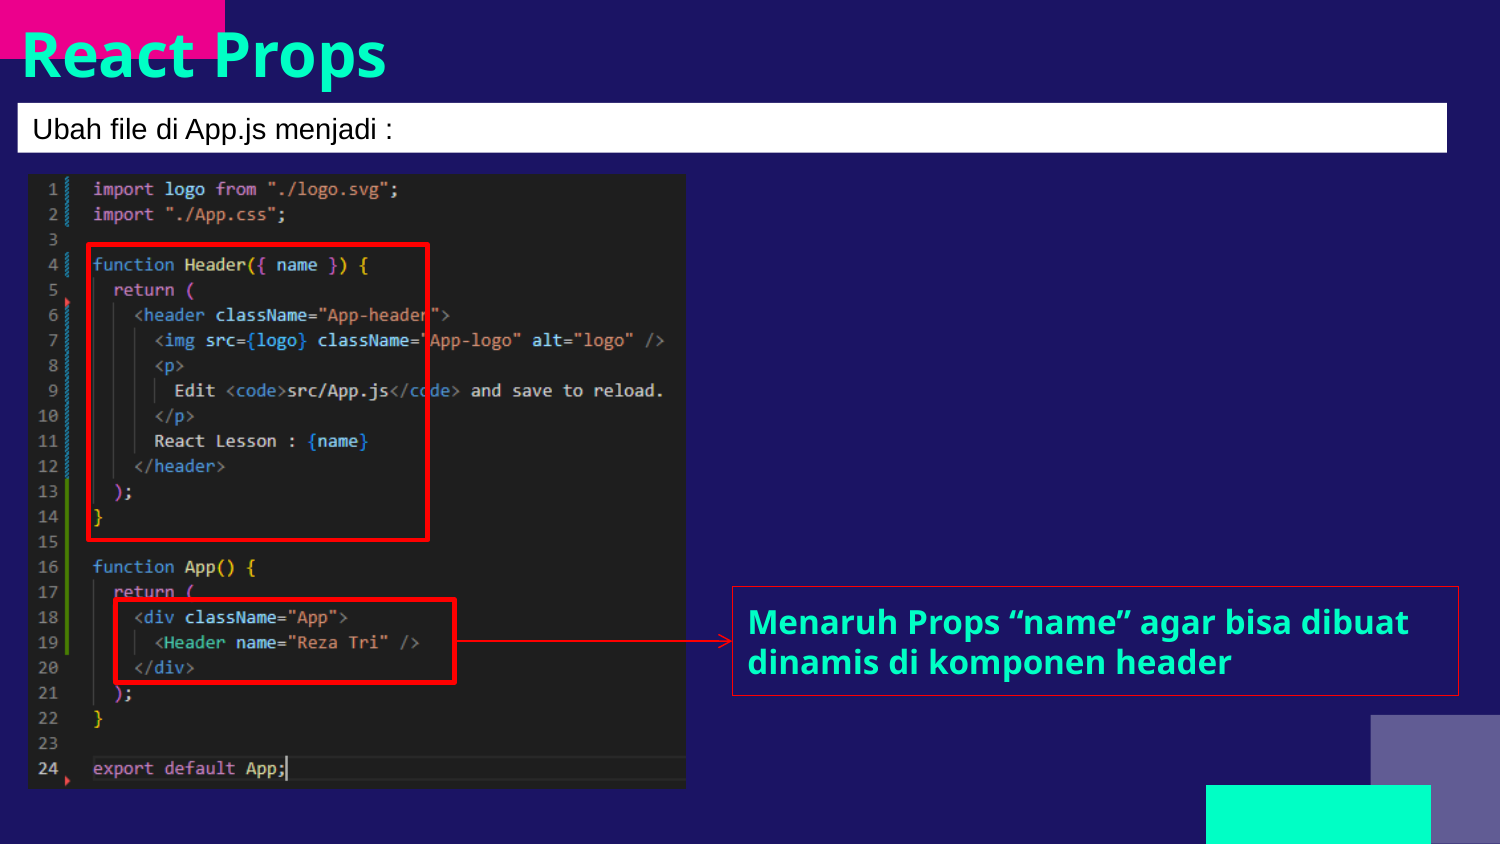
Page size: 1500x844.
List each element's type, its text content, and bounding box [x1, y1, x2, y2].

text_box Ubah file di App.js menjadi : [17, 102, 1447, 153]
title Menaruh Props “name” agar bisa dibuat dinamis di komponen header [732, 586, 1459, 696]
title React Props [5, 0, 963, 110]
picture [28, 174, 686, 790]
